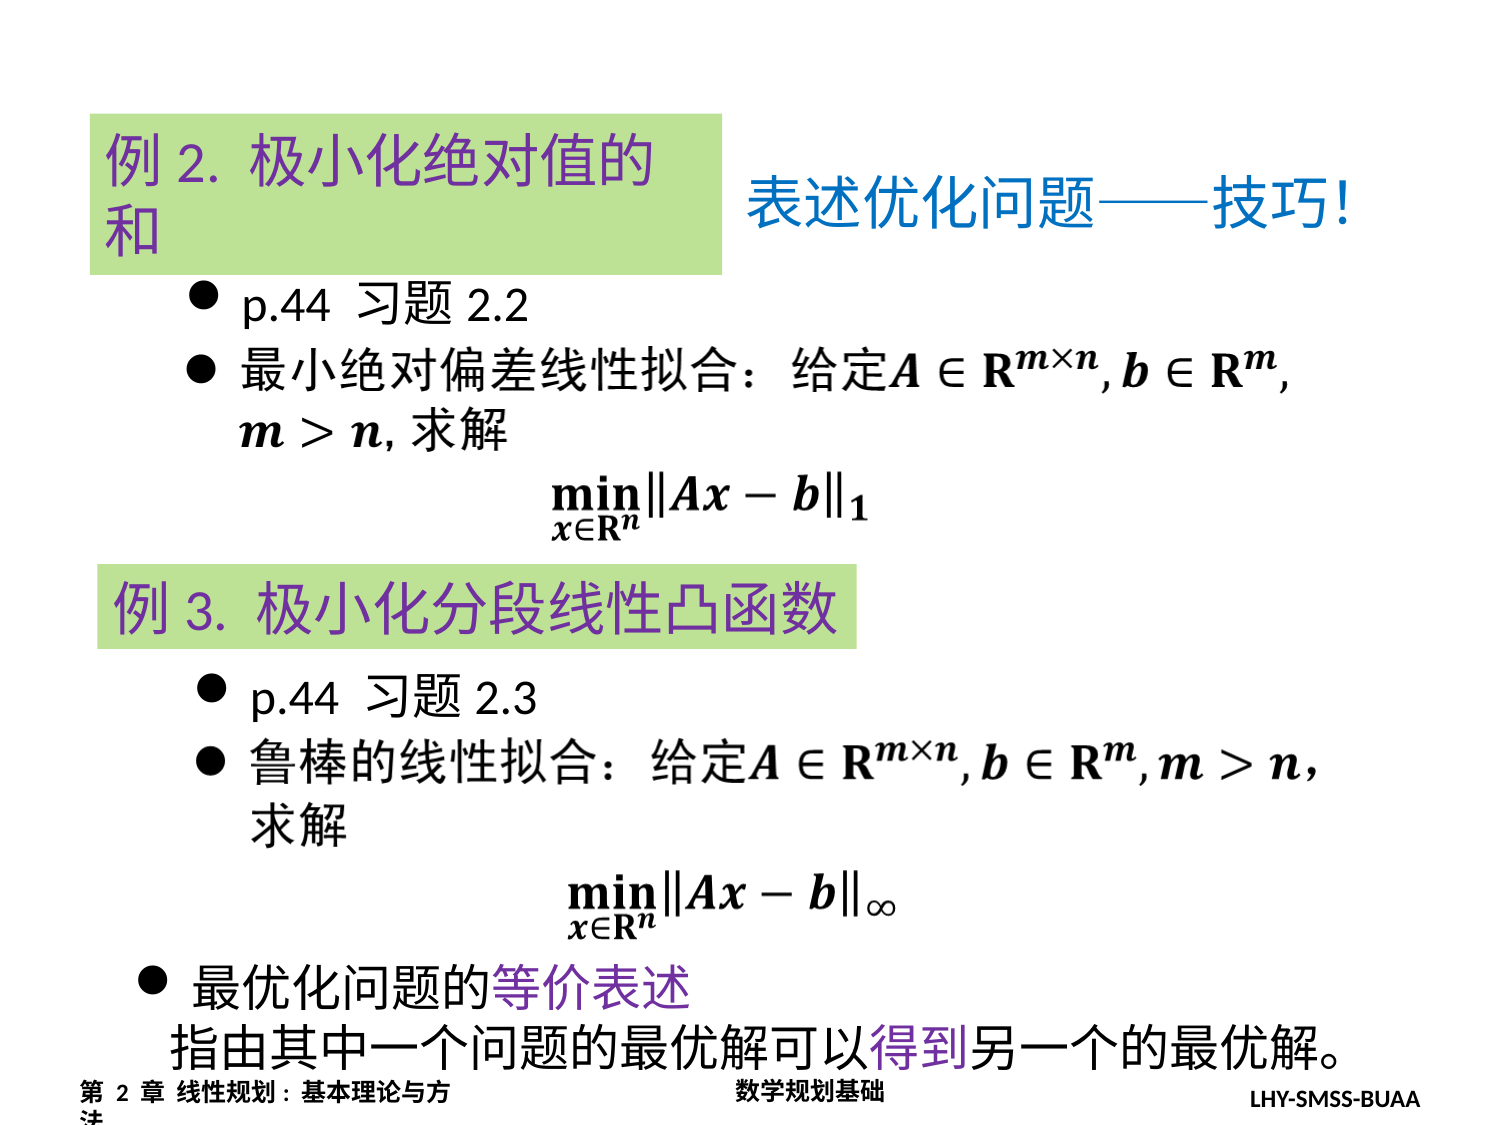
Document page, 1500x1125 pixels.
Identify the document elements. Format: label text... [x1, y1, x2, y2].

text_box 表述优化问题——技巧！ [722, 159, 1411, 244]
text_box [177, 722, 1367, 948]
text_box p.44 习题2.2 [170, 264, 575, 328]
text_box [167, 329, 1422, 549]
text_box 例2. 极小化绝对值的和 [89, 113, 723, 275]
text_box p.44 习题2.3 [178, 657, 584, 721]
text_box 例3. 极小化分段线性凸函数 [97, 564, 857, 649]
text_box 最优化问题的等价表述 指由其中一个问题的最优解可以得到另一个的最优解。 [120, 949, 1443, 1084]
